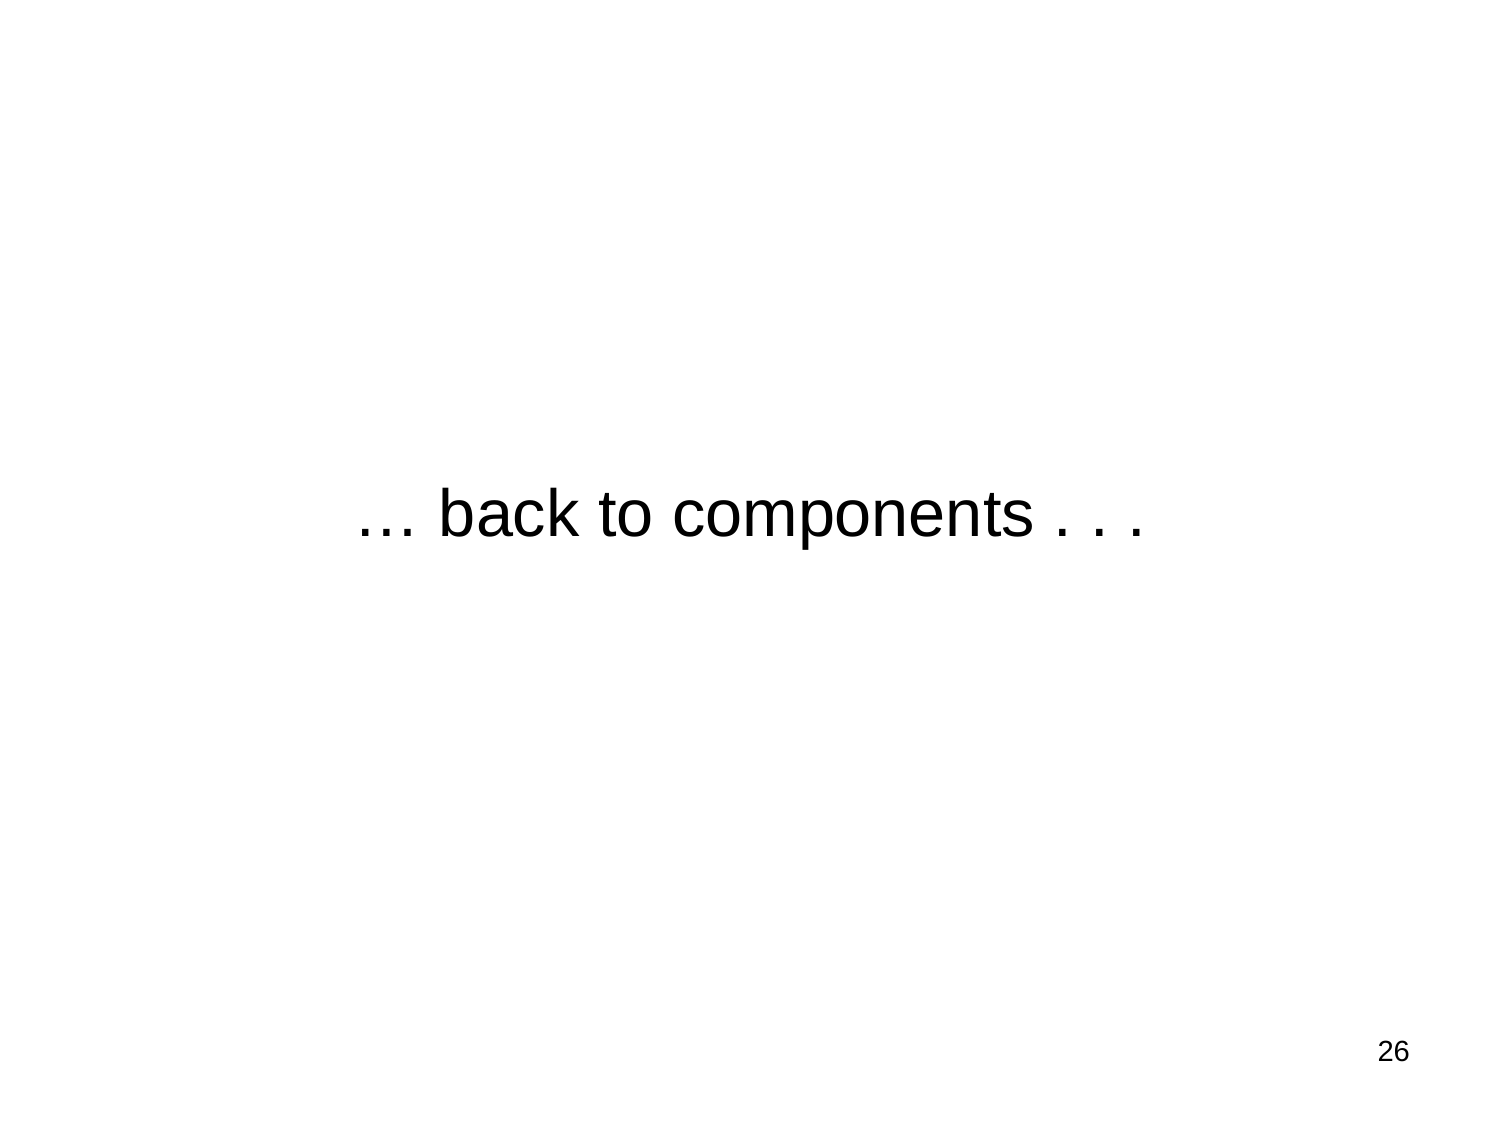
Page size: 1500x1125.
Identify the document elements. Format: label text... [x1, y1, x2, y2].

subtitle … back to components . . . [225, 462, 1275, 750]
slide_number 26 [1074, 1024, 1426, 1103]
